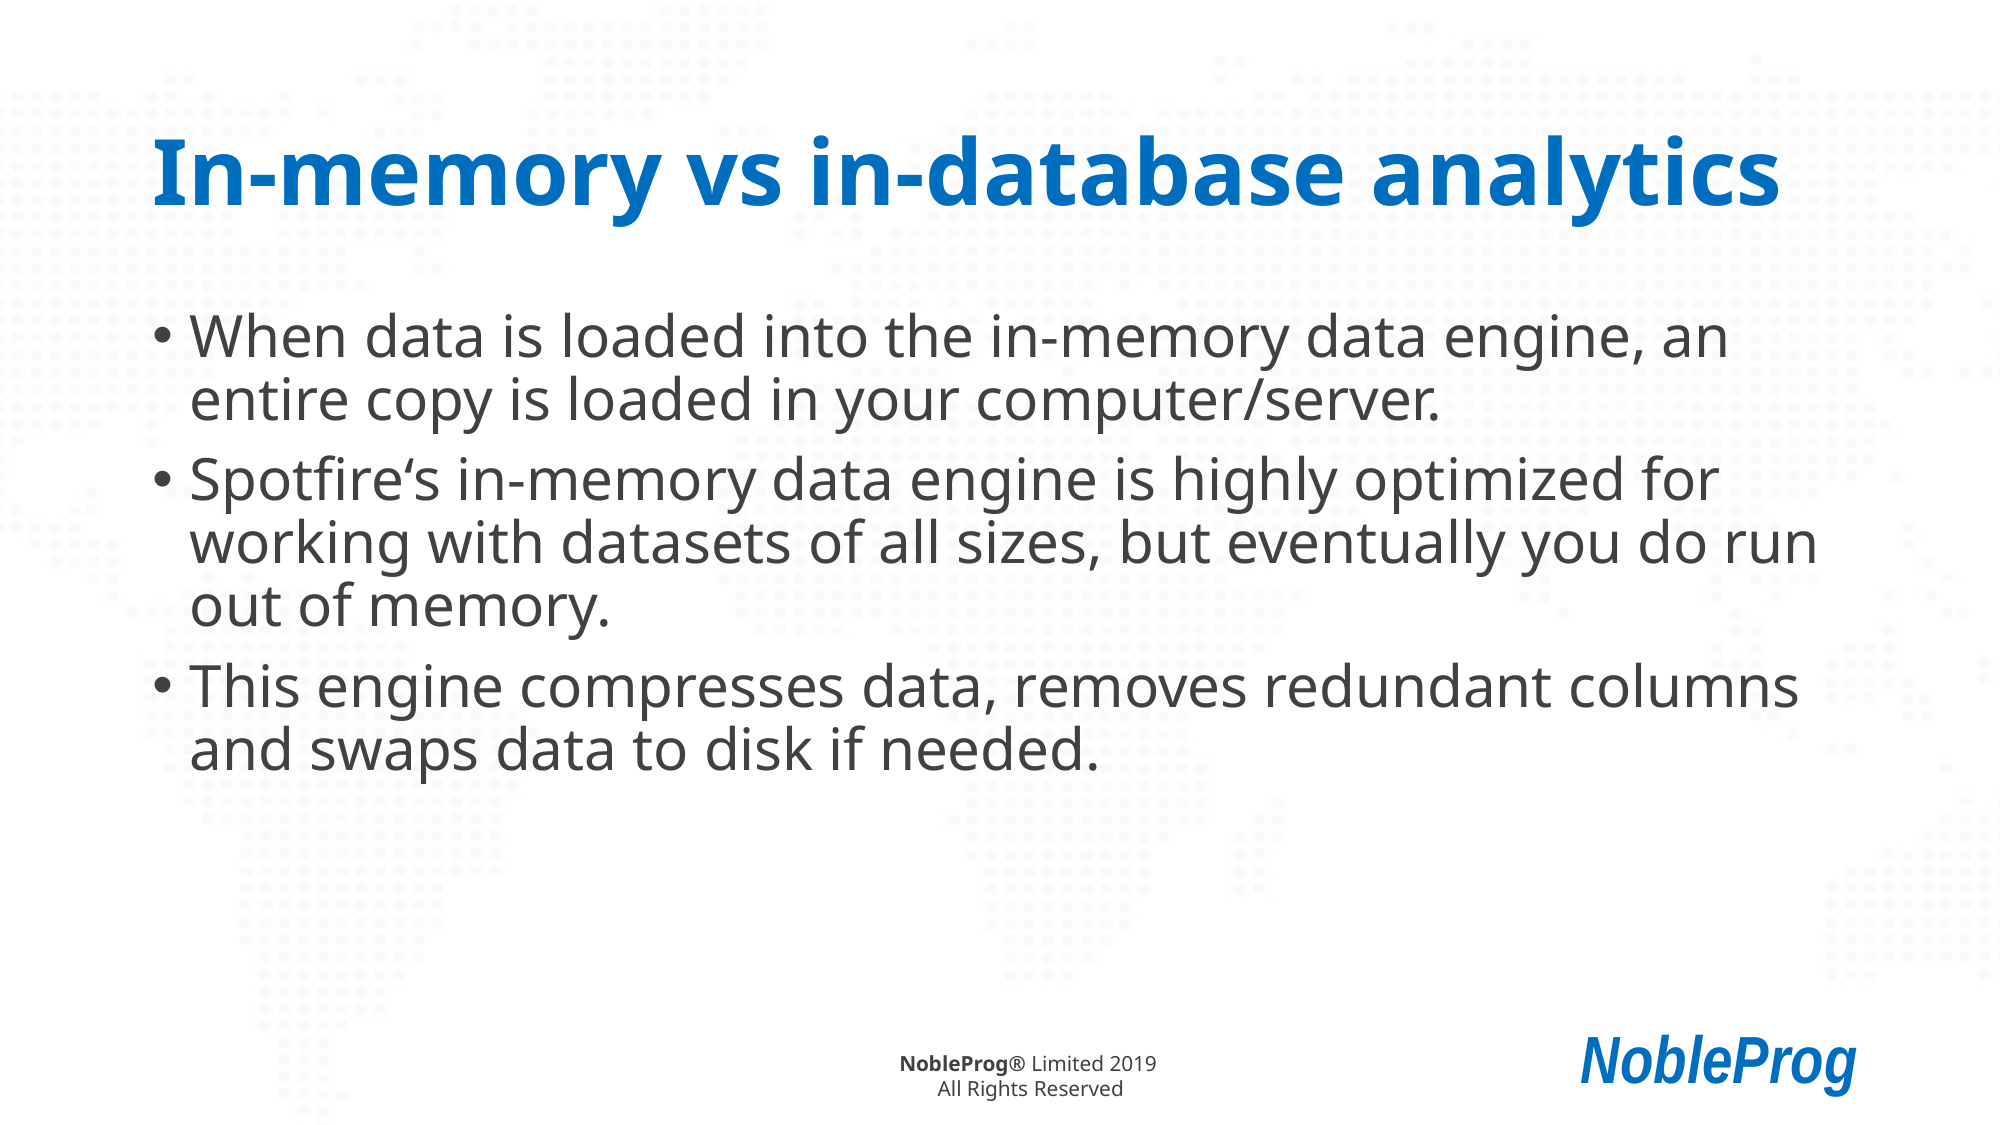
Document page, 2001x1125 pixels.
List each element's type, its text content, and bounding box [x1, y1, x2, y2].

list When data is loaded into the in-memory data engine, an entire copy is loaded in your computer/server. Spotfire‘s in-memory data engine is highly optimized for working with datasets of all sizes, but eventually you do run out of memory. This engine compresses data, removes redundant columns and swaps data to disk if needed. [137, 299, 1863, 1014]
title In-memory vs in-database analytics [137, 59, 1863, 278]
